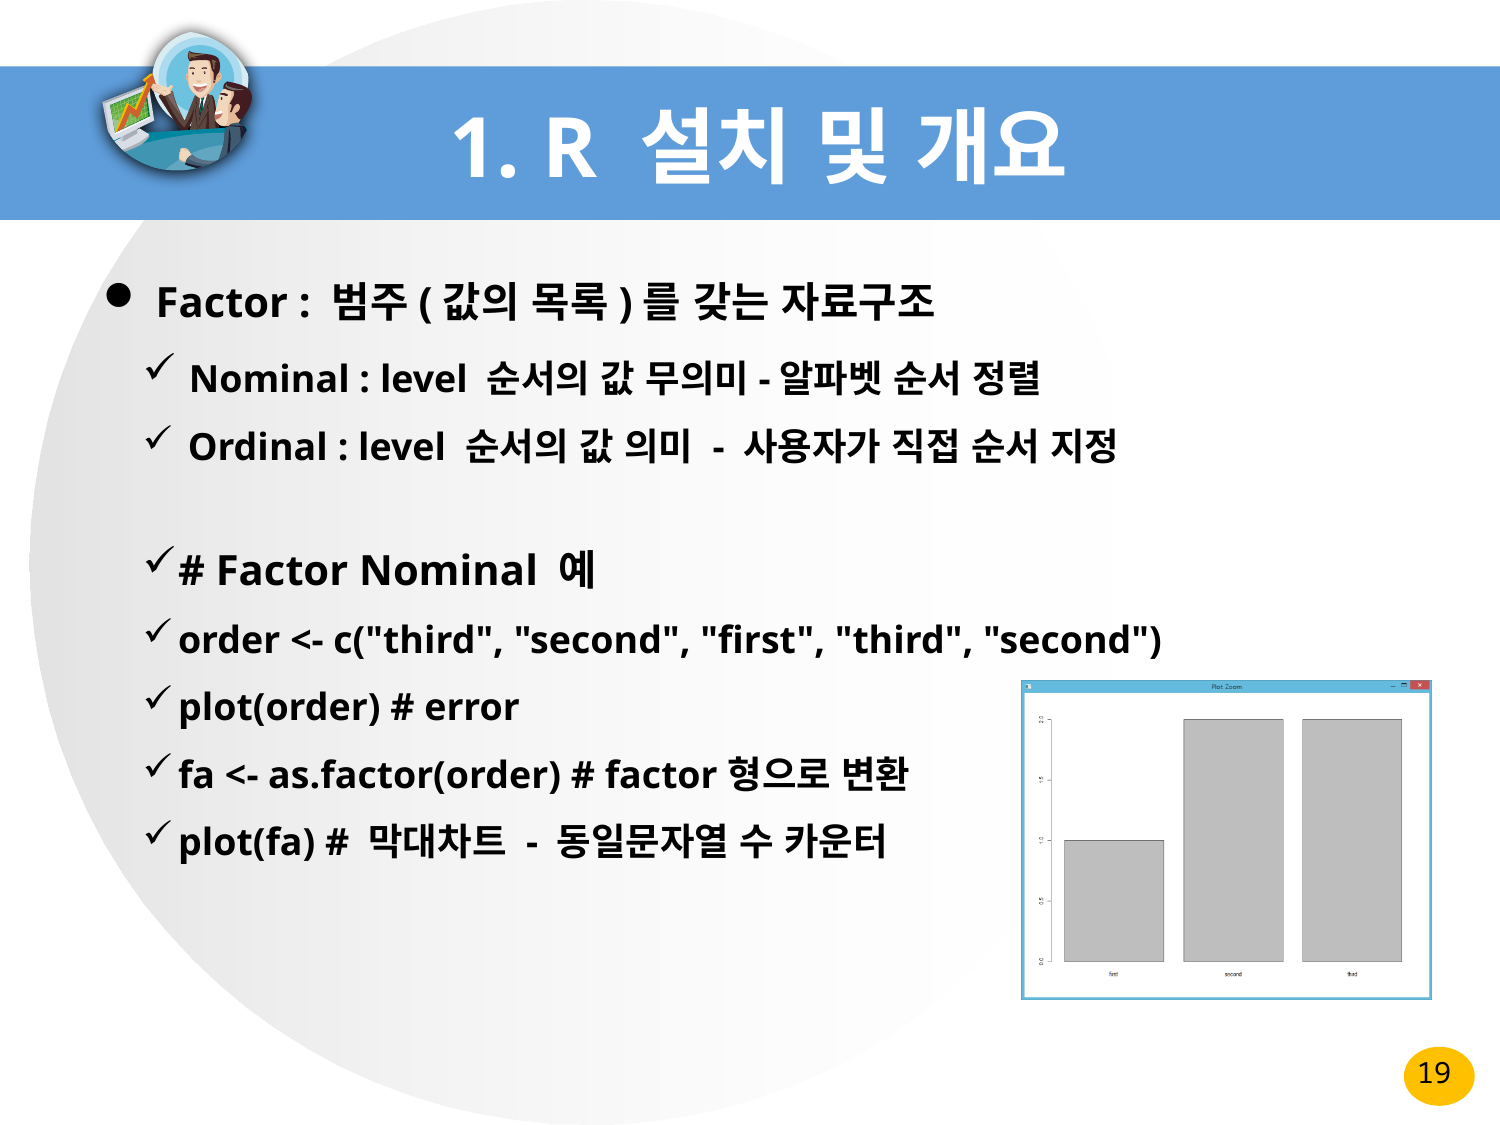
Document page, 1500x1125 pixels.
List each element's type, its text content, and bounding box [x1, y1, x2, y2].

title 1. R 설치 및 개요 [17, 87, 1500, 200]
text_box Factor : 범주(값의 목록)를 갖는 자료구조 Nominal : level 순서의 값 무의미-알파벳 순서 정렬 Ordinal : level 순서의 값 의미 - 사용자가 직접 순서 지정 # Factor Nominal 예 order <- c("third", "second", "first", "third", "second") plot(order) # error fa <- as.factor(order) # factor형으로 변환 plot(fa) # 막대차트 - 동일문자열 수 카운터 [88, 243, 1341, 871]
text_box [0, 0, 1500, 75]
picture [1021, 680, 1433, 1000]
slide_number 19 [1368, 1046, 1500, 1090]
